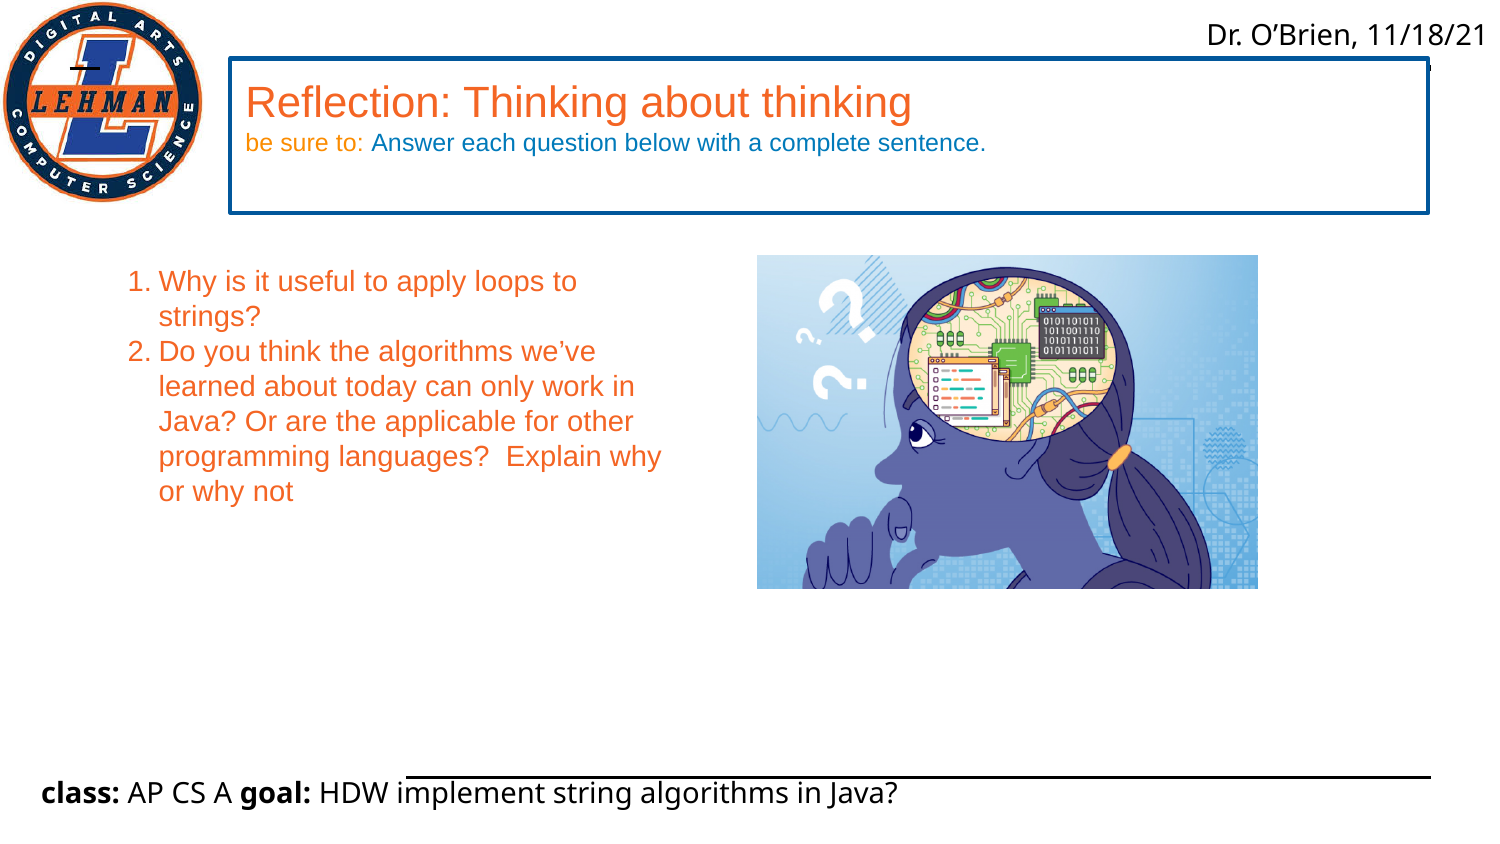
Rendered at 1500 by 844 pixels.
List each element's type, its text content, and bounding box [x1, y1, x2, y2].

picture [756, 254, 1259, 589]
text_box Why is it useful to apply loops to strings? Do you think the algorithms we’ve learned about today can only work in Java? Or are the applicable for other programming languages? Explain why or why not [127, 262, 666, 508]
picture [0, 0, 204, 204]
title Reflection: Thinking about thinking be sure to: Answer each question below with a complete sentence. [229, 58, 1429, 214]
